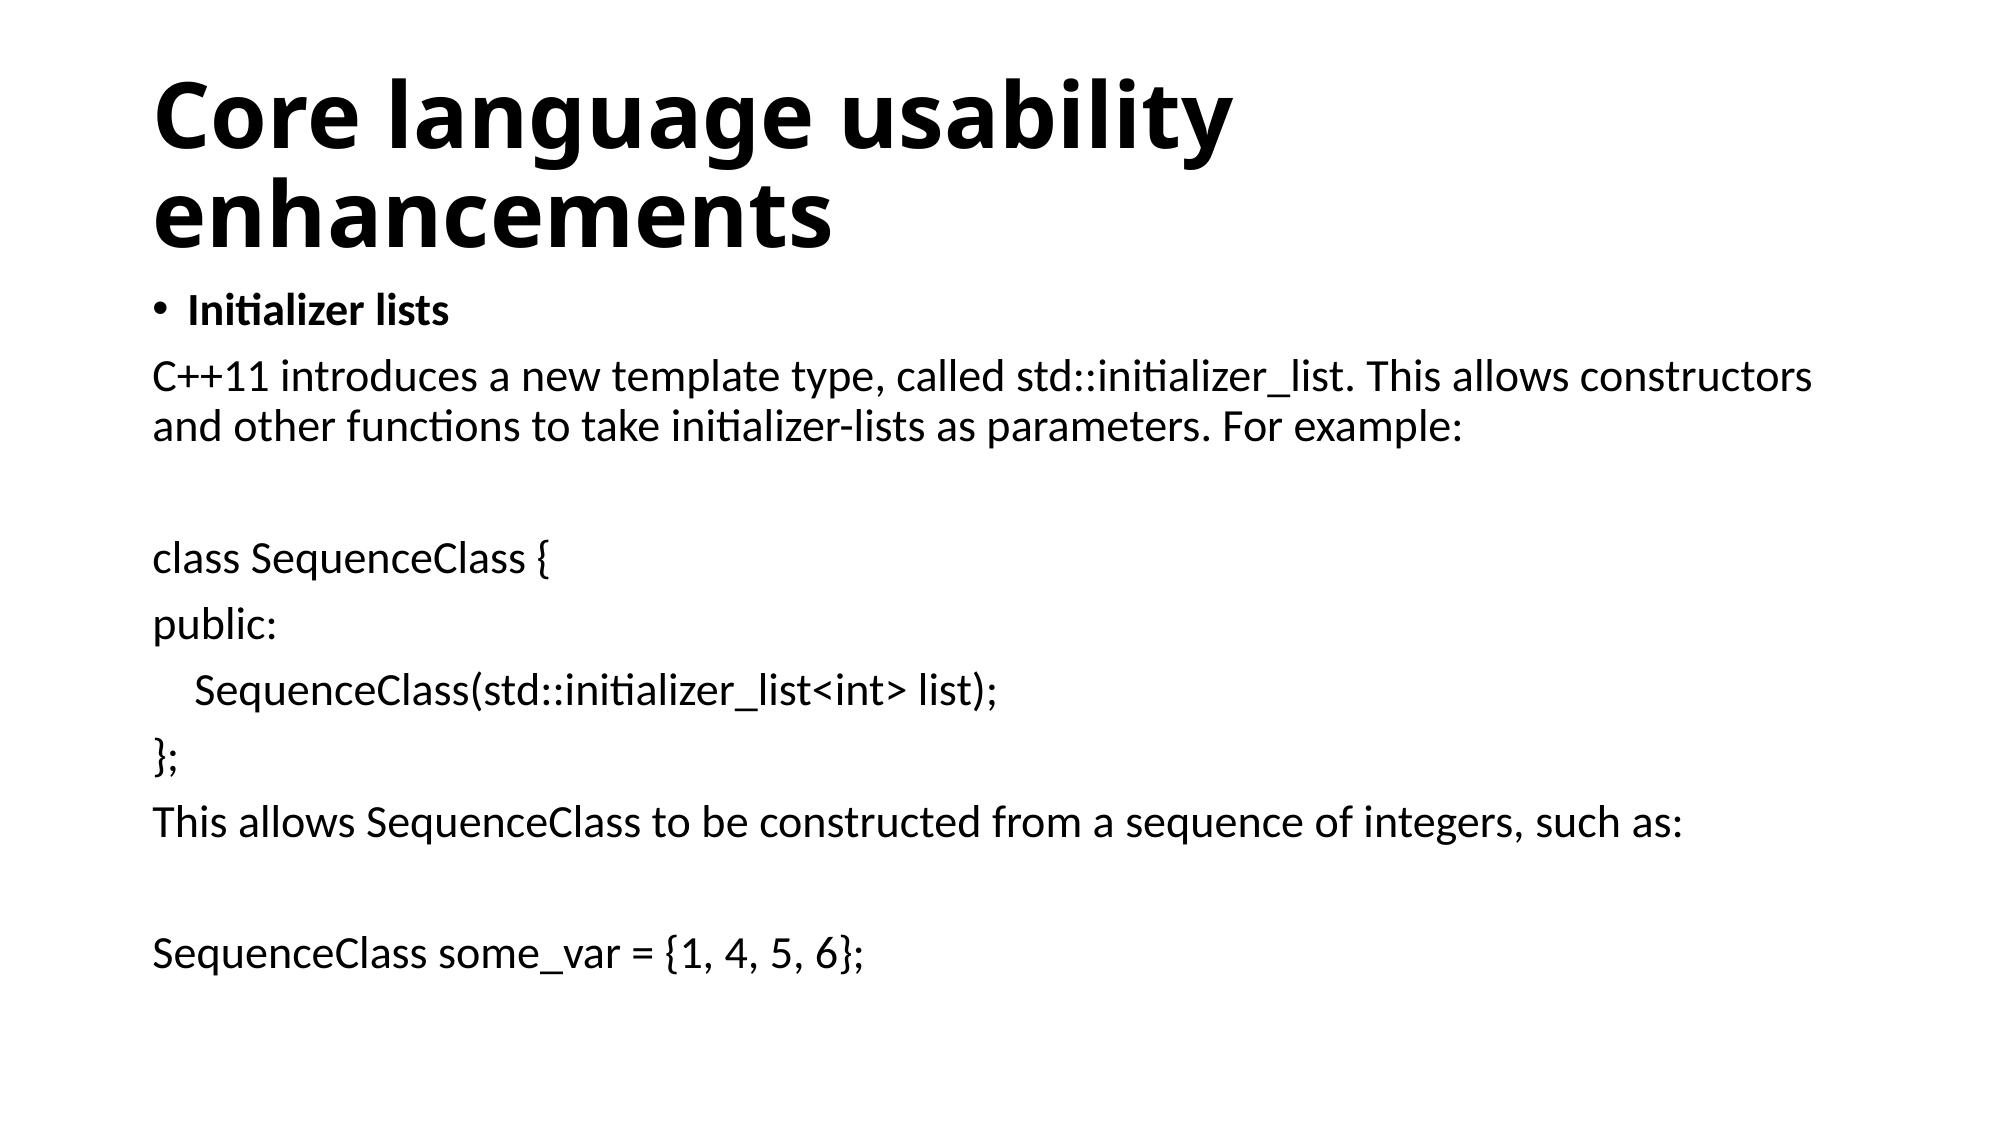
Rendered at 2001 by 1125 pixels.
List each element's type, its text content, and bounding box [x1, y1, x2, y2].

list Initializer lists C++11 introduces a new template type, called std::initializer_list. This allows constructors and other functions to take initializer-lists as parameters. For example: class SequenceClass { public: SequenceClass(std::initializer_list<int> list); }; This allows SequenceClass to be constructed from a sequence of integers, such as: SequenceClass some_var = {1, 4, 5, 6}; [137, 278, 1863, 993]
title Core language usability enhancements [137, 59, 1863, 278]
